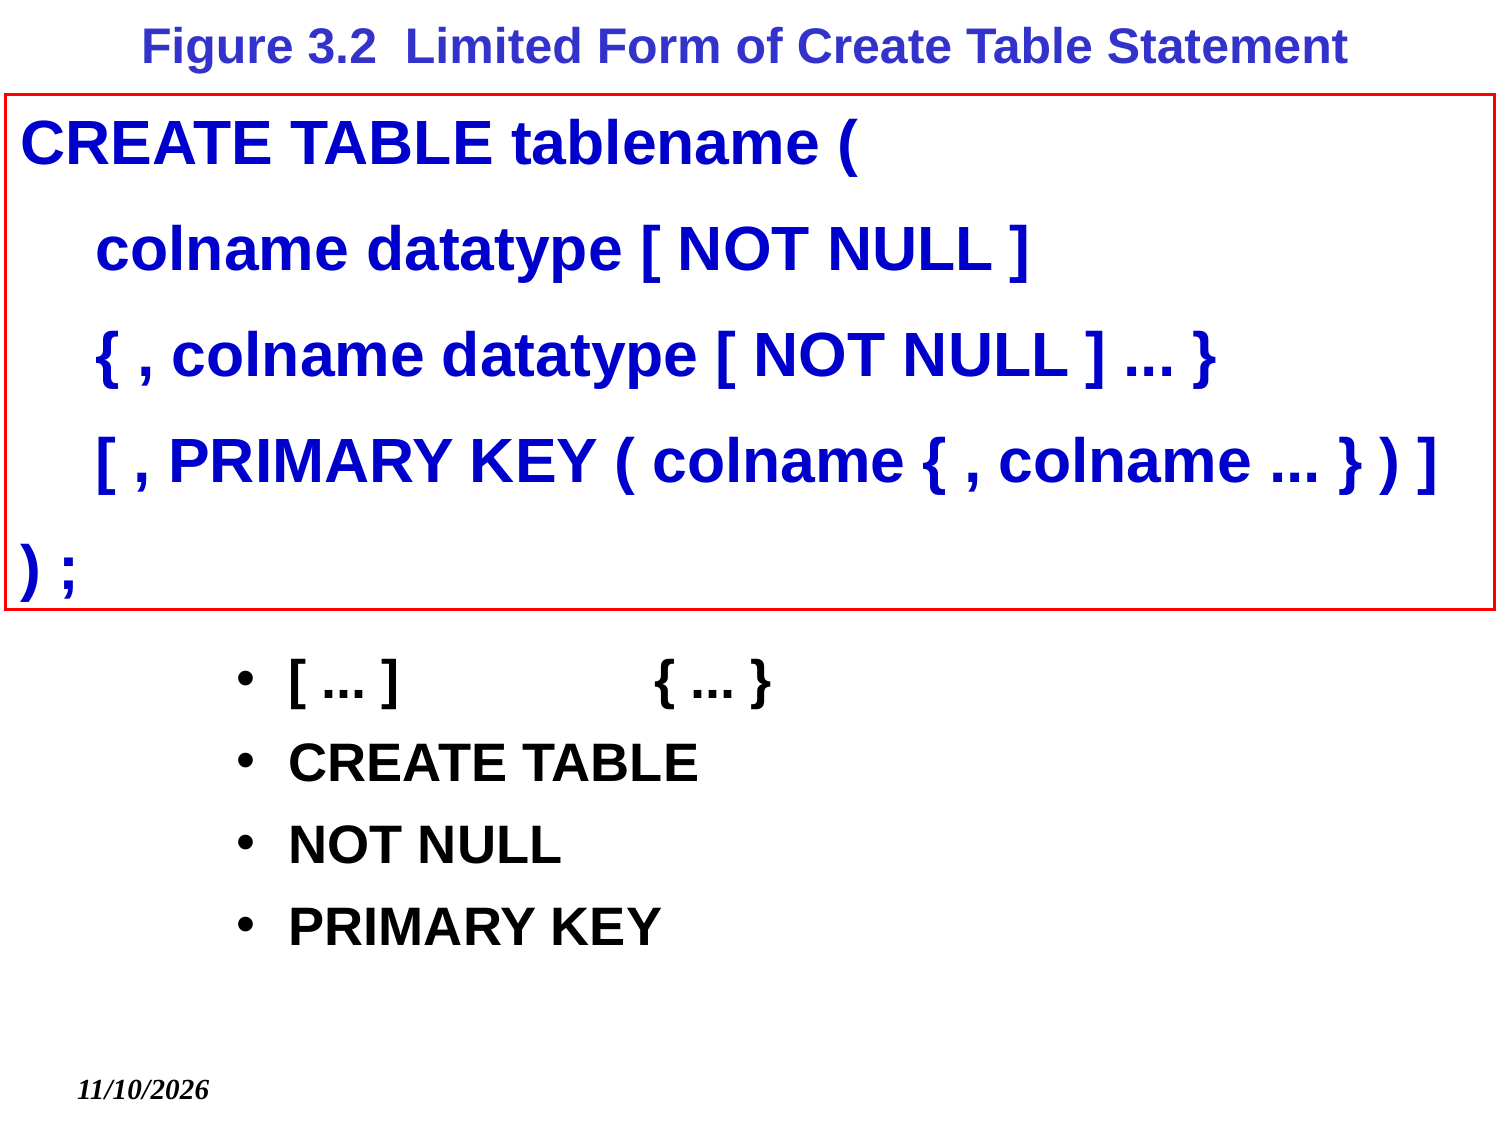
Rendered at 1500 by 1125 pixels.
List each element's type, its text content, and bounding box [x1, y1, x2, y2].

text_box CREATE TABLE tablename ( colname datatype [ NOT NULL ] { , colname datatype [ NOT NULL ] ... } [ , PRIMARY KEY ( colname { , colname ... } ) ] ) ; [5, 94, 1495, 610]
text_box [62, 1062, 375, 1113]
list Figure 3.2 Limited Form of Create Table Statement [ ... ] { ... } CREATE TABLE NOT NULL PRIMARY KEY [0, 0, 1495, 1060]
